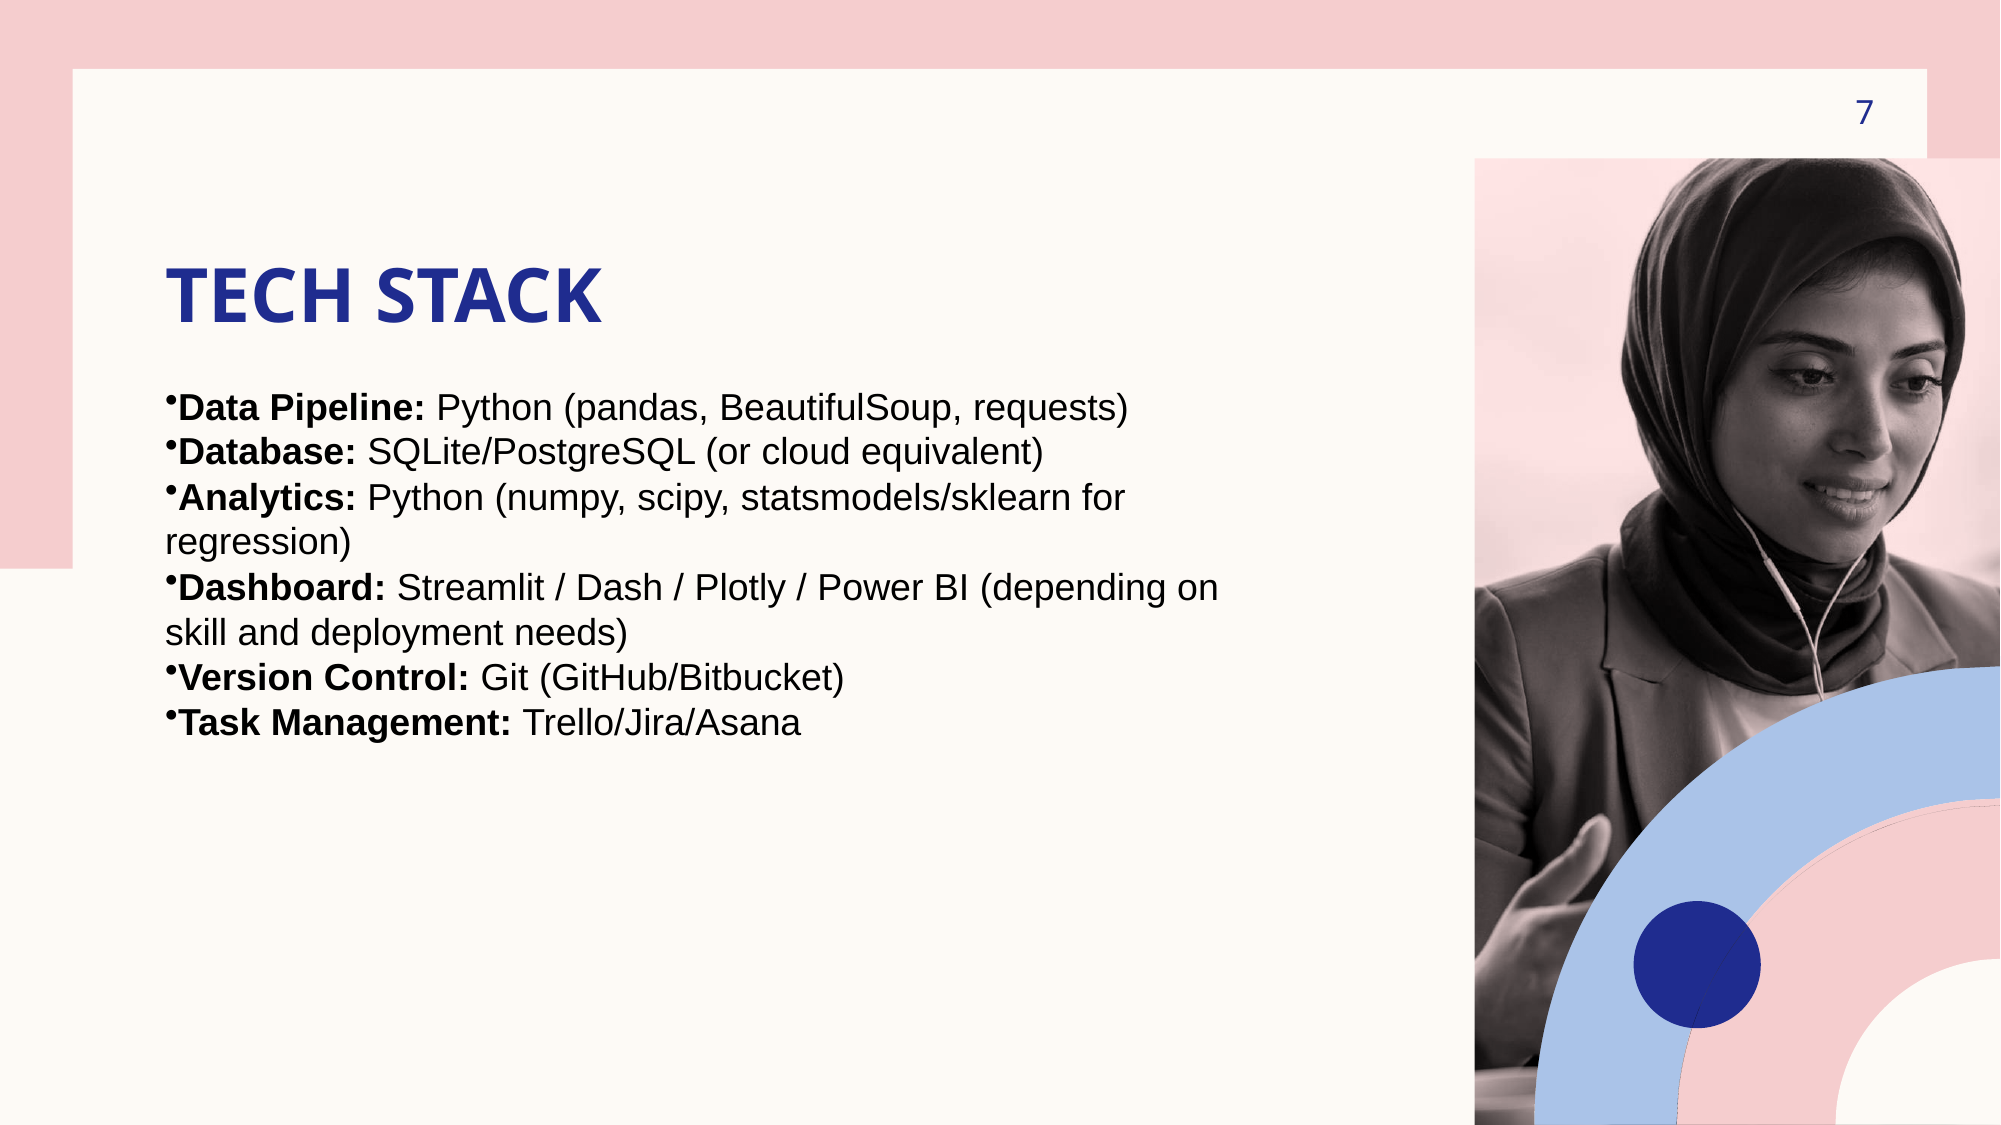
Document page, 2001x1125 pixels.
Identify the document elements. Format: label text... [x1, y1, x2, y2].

list Data Pipeline: Python (pandas, BeautifulSoup, requests) Database: SQLite/PostgreSQL (or cloud equivalent) Analytics: Python (numpy, scipy, statsmodels/sklearn for regression) Dashboard: Streamlit / Dash / Plotly / Power BI (depending on skill and deployment needs) Version Control: Git (GitHub/Bitbucket) Task Management: Trello/Jira/Asana [150, 236, 1295, 889]
slide_number 7 [1699, 75, 1875, 153]
picture [1474, 158, 2000, 1125]
title Tech Stack [150, 158, 1402, 338]
